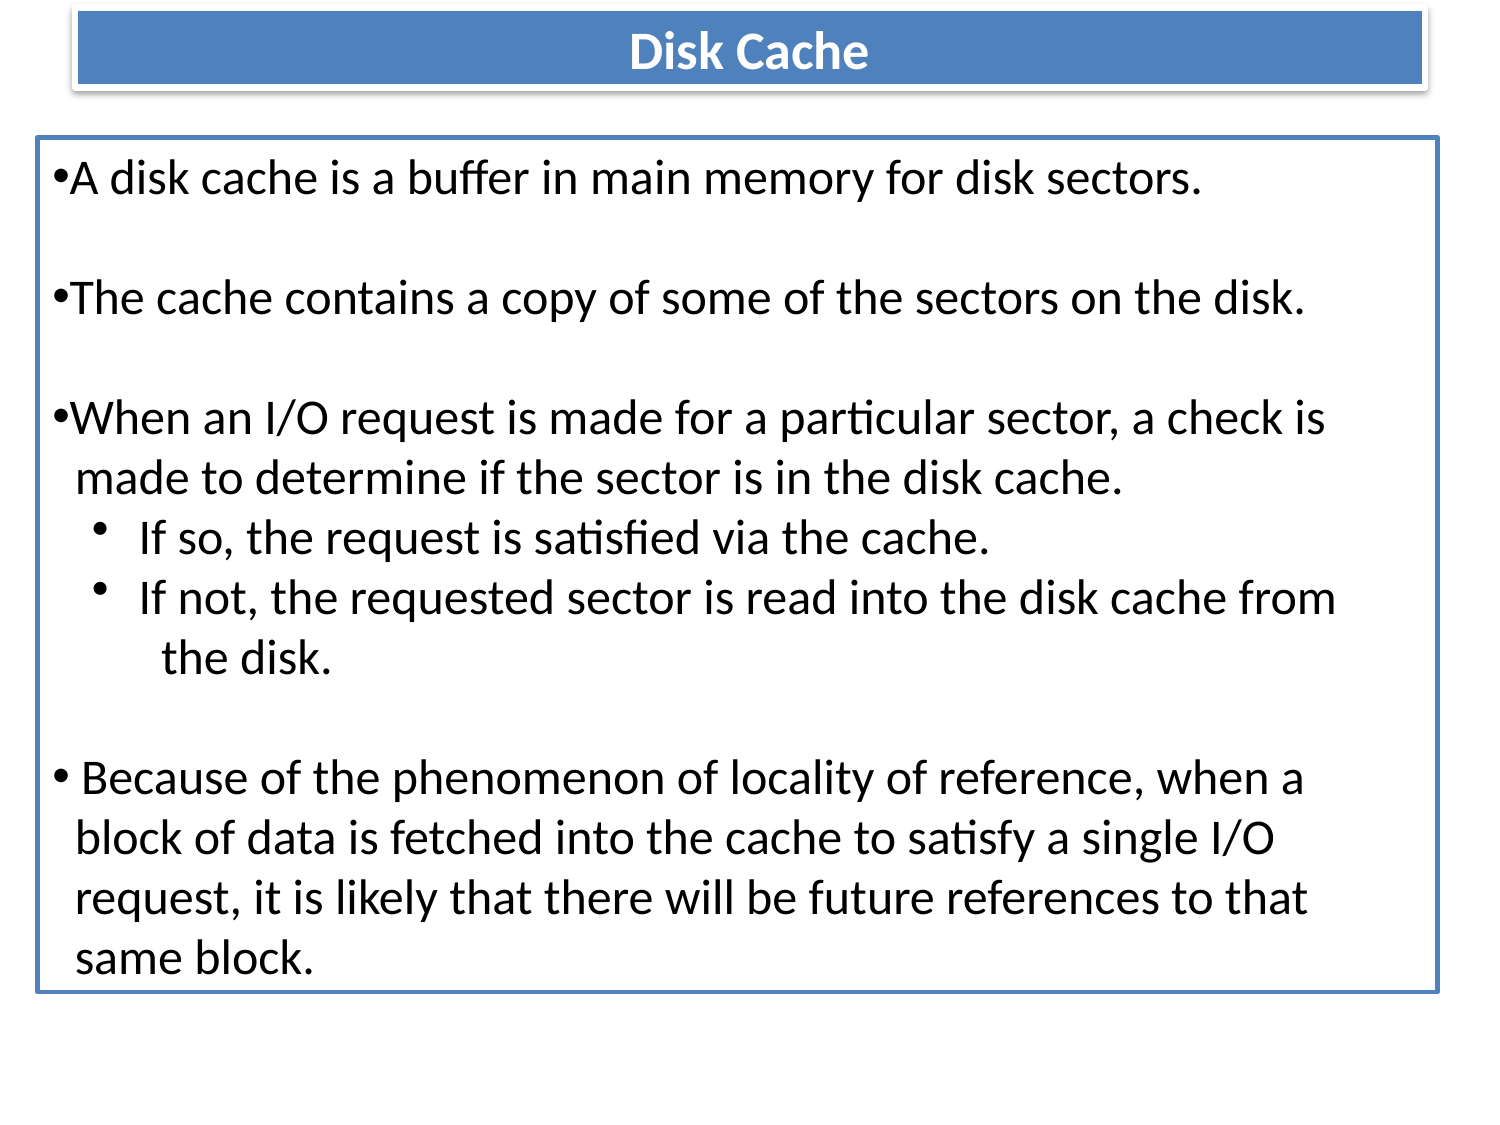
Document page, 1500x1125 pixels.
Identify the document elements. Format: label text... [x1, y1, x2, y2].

text_box A disk cache is a buffer in main memory for disk sectors. The cache contains a copy of some of the sectors on the disk. When an I/O request is made for a particular sector, a check is made to determine if the sector is in the disk cache. If so, the request is satisfied via the cache. If not, the requested sector is read into the disk cache from the disk. Because of the phenomenon of locality of reference, when a block of data is fetched into the cache to satisfy a single I/O request, it is likely that there will be future references to that same block. [35, 135, 1440, 994]
title Disk Cache [72, 4, 1428, 91]
